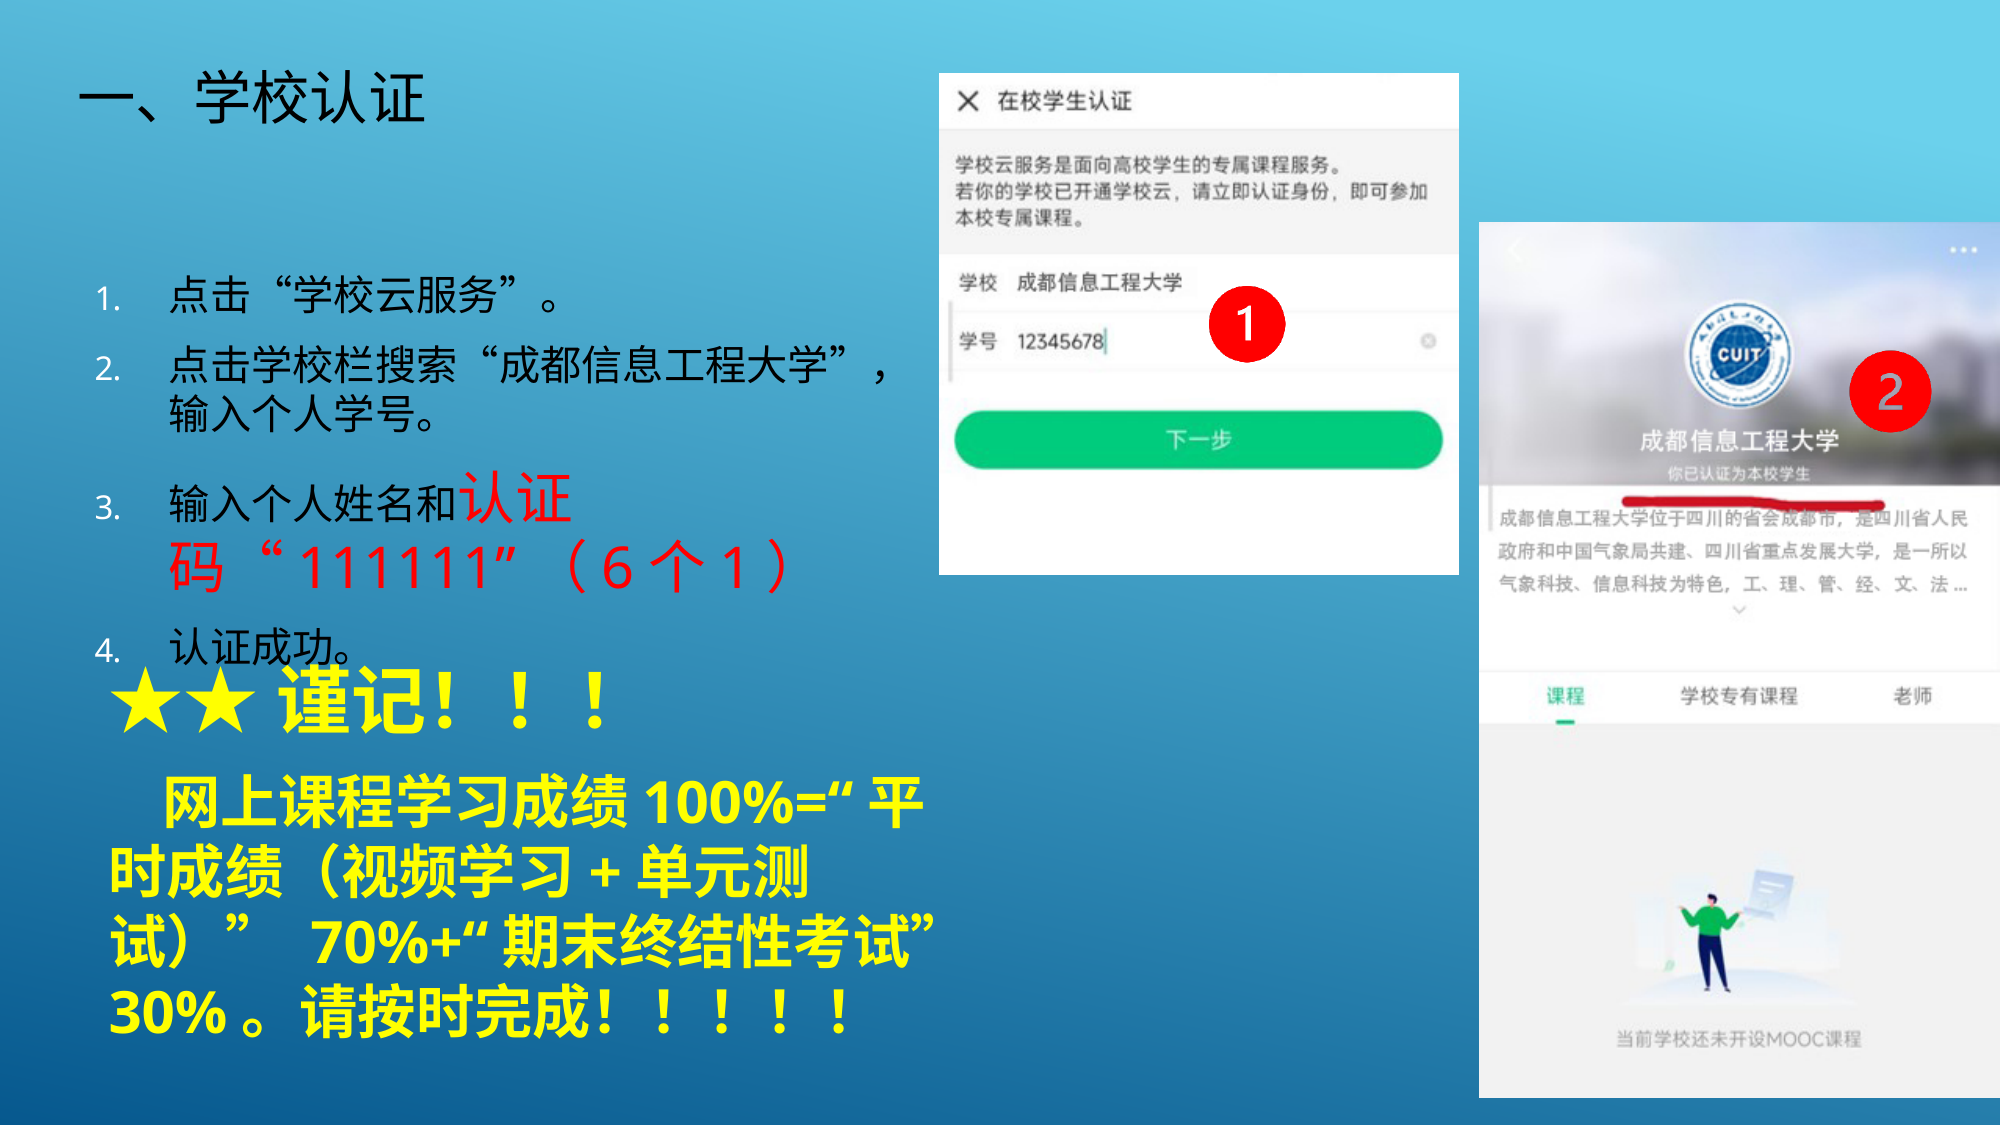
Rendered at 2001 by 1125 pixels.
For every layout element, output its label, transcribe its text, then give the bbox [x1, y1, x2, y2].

list 点击“学校云服务”。 点击学校栏搜索“成都信息工程大学”，输入个人学号。 输入个人姓名和认证码“111111”（6个1） 认证成功。 [79, 261, 903, 680]
picture [939, 73, 1459, 576]
picture [1479, 222, 2000, 1099]
text_box 一、学校认证 [62, 44, 678, 149]
text_box ★★谨记！！！ 网上课程学习成绩100%=“平时成绩（视频学习+单元测试）” 70%+“期末终结性考试”30%。请按时完成！！！！！ [93, 656, 986, 1125]
